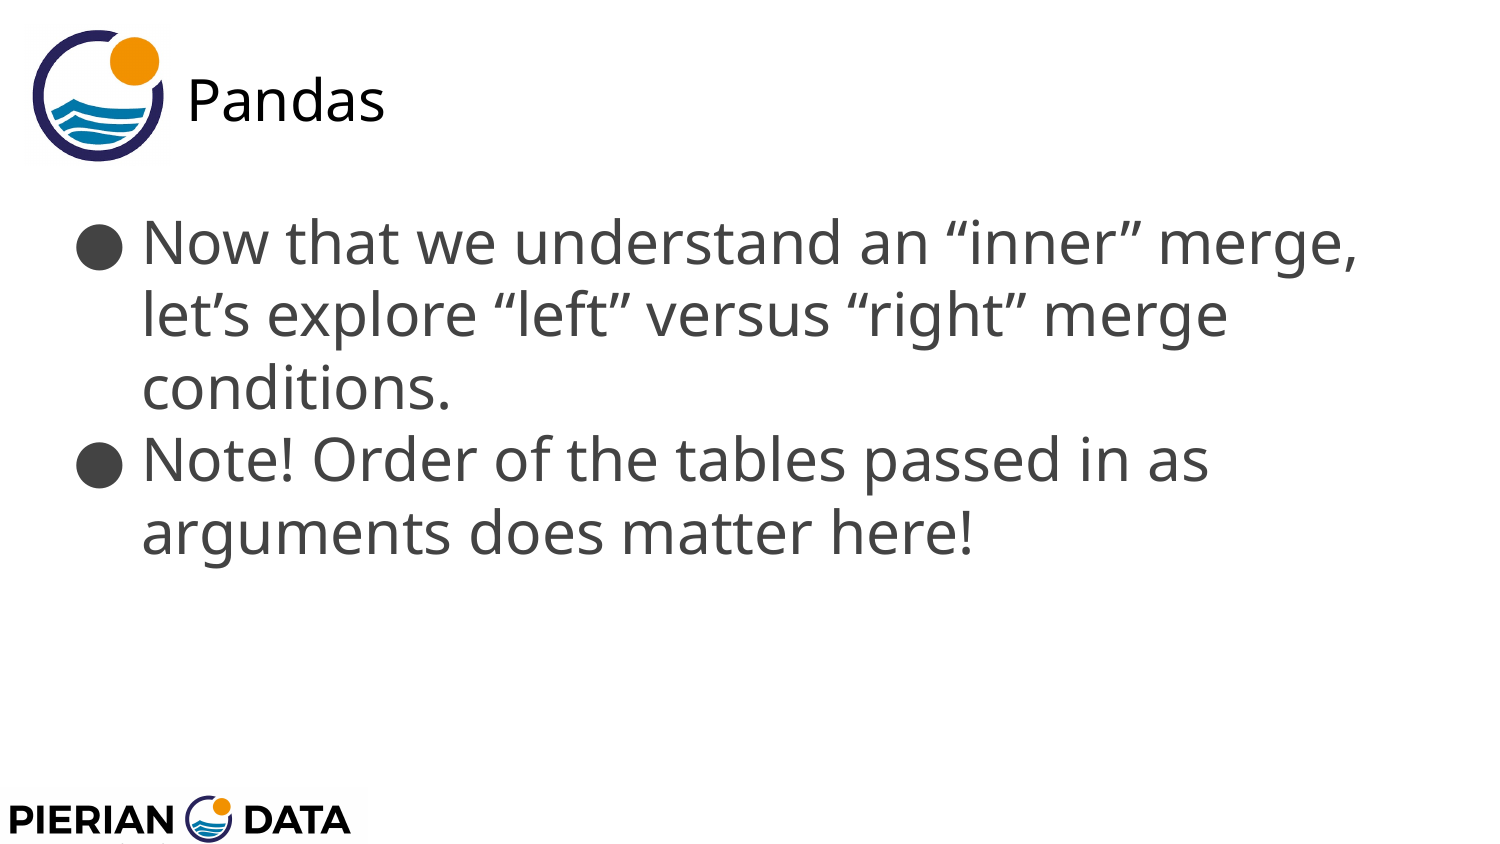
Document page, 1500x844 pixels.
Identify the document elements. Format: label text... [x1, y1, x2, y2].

picture [0, 787, 368, 844]
picture [24, 24, 172, 167]
title Pandas [176, 48, 1449, 143]
list Now that we understand an “inner” merge, let’s explore “left” versus “right” merge conditions. Note! Order of the tables passed in as arguments does matter here! [51, 189, 1476, 750]
